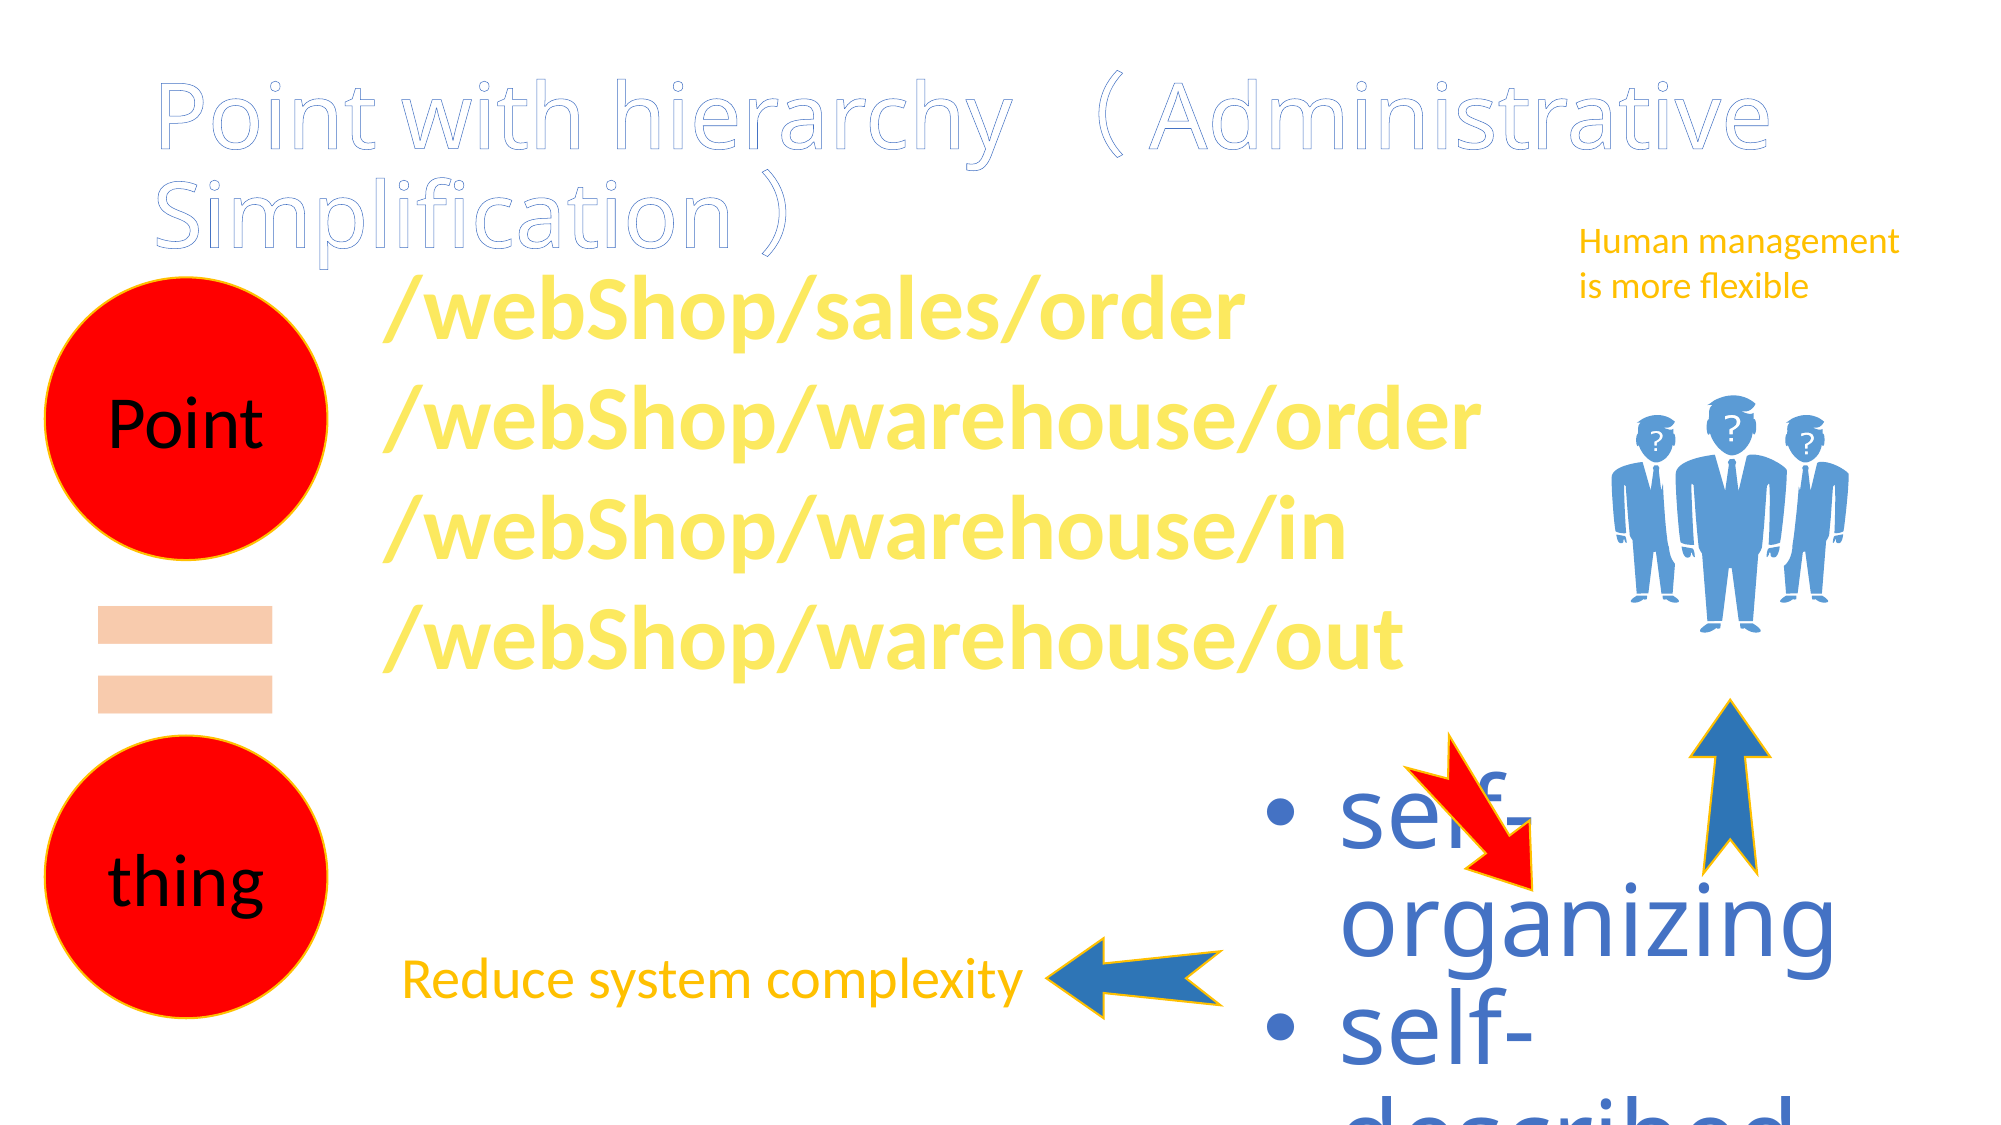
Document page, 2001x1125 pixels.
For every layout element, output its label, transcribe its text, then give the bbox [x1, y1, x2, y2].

text_box [1044, 936, 1224, 1021]
text_box Point with hierarchy（Administrative Simplification） [137, 59, 1863, 278]
text_box [1740, 623, 1761, 633]
text_box = [67, 369, 305, 882]
text_box [1706, 395, 1757, 456]
text_box [1688, 697, 1773, 878]
text_box Human management is more flexible [1564, 208, 1929, 313]
text_box [1700, 623, 1721, 633]
text_box [1402, 731, 1534, 892]
text_box [1785, 415, 1825, 463]
text_box self-organizing self-described [1248, 862, 1954, 1094]
text_box [1611, 462, 1675, 594]
text_box [1636, 415, 1676, 463]
text_box Reduce system complexity [386, 932, 1072, 1018]
text_box Point [43, 276, 329, 498]
text_box [1630, 595, 1648, 603]
text_box thing [43, 798, 329, 1020]
text_box [1662, 595, 1679, 603]
text_box [1780, 595, 1797, 603]
text_box [1783, 461, 1849, 594]
text_box [1811, 595, 1829, 603]
text_box /webShop/sales/order /webShop/warehouse/order /webShop/warehouse/in /webShop/warehouse/out [369, 240, 1500, 695]
text_box [1675, 454, 1787, 622]
